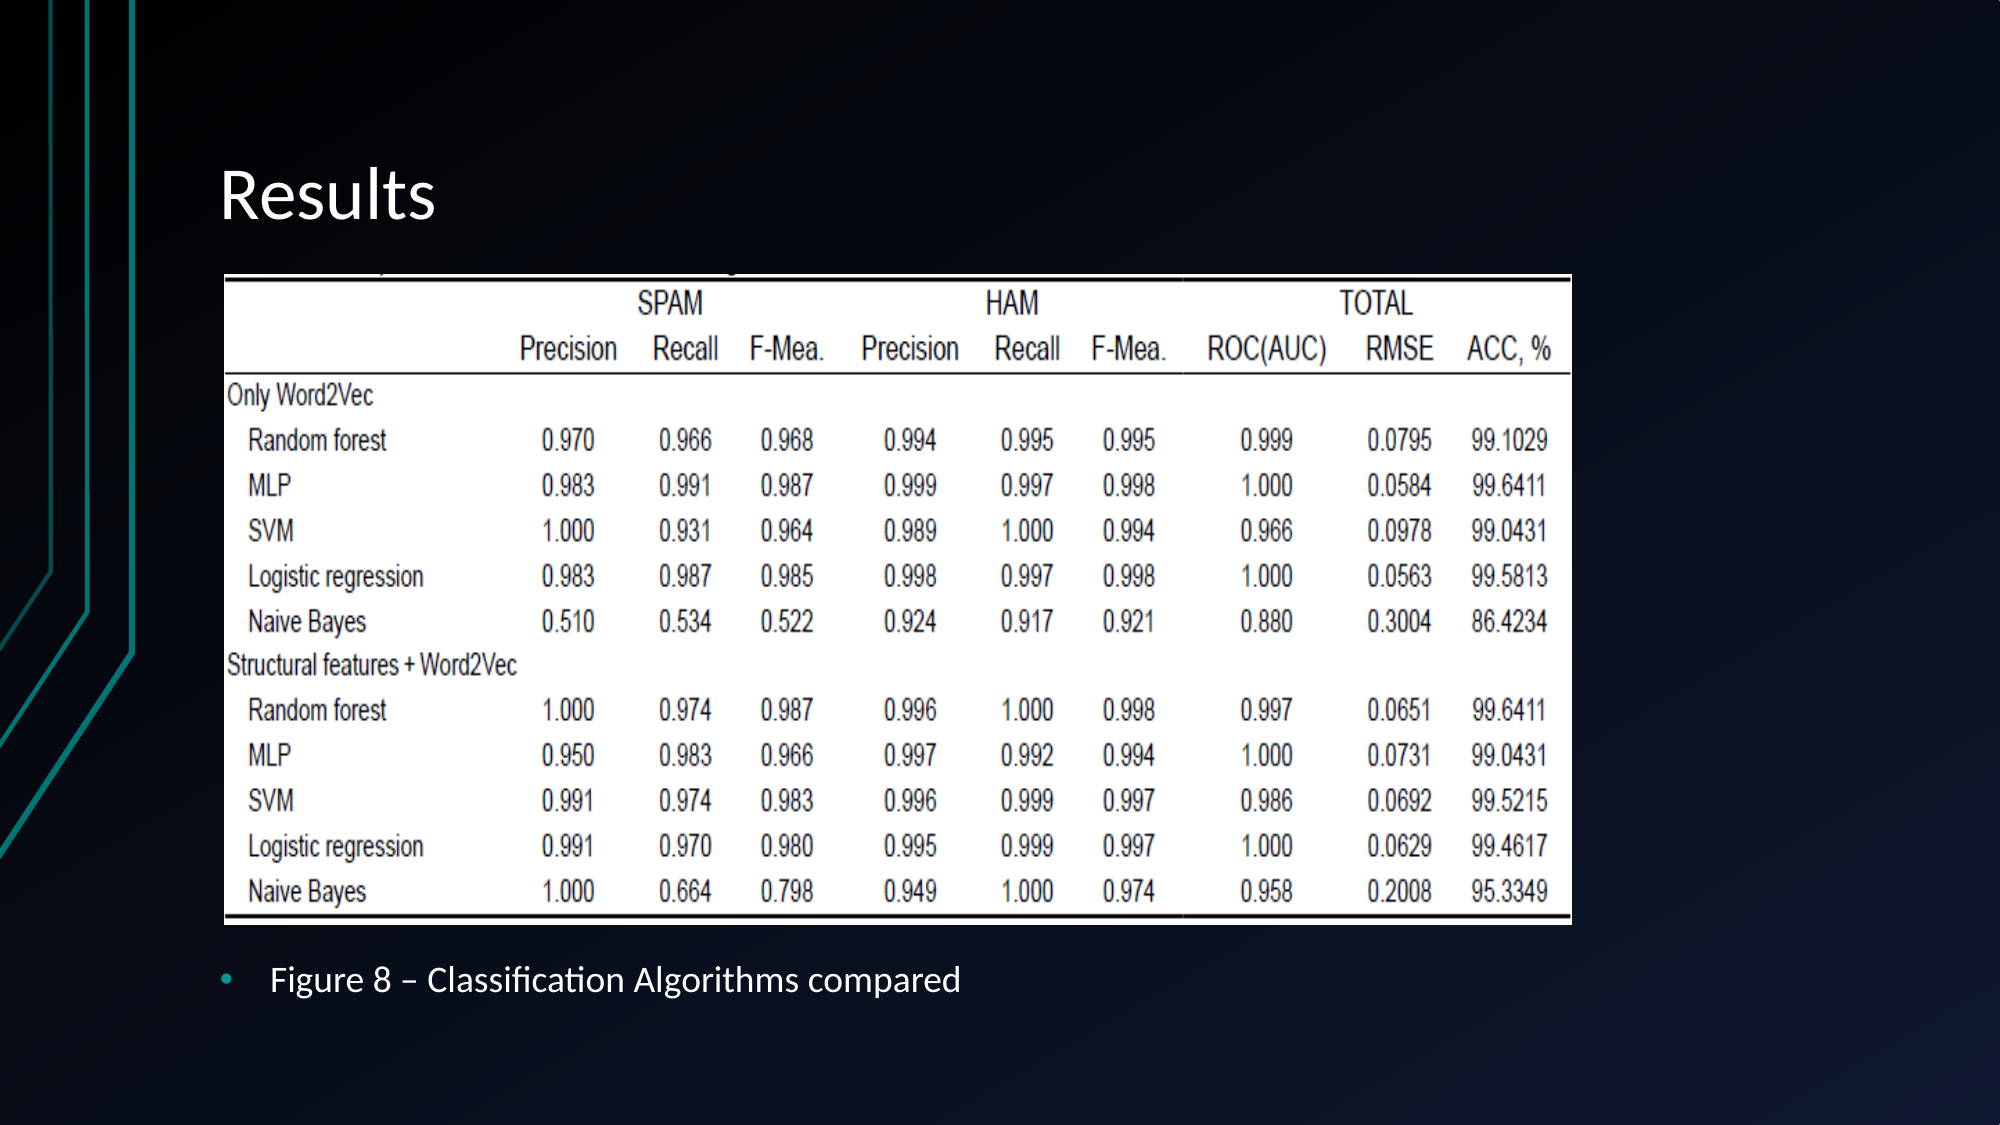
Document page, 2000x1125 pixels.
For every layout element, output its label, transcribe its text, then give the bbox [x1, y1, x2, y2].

picture [224, 274, 1573, 926]
list Figure 8 – Classification Algorithms compared [199, 950, 1900, 1012]
title Results [199, 45, 1900, 246]
